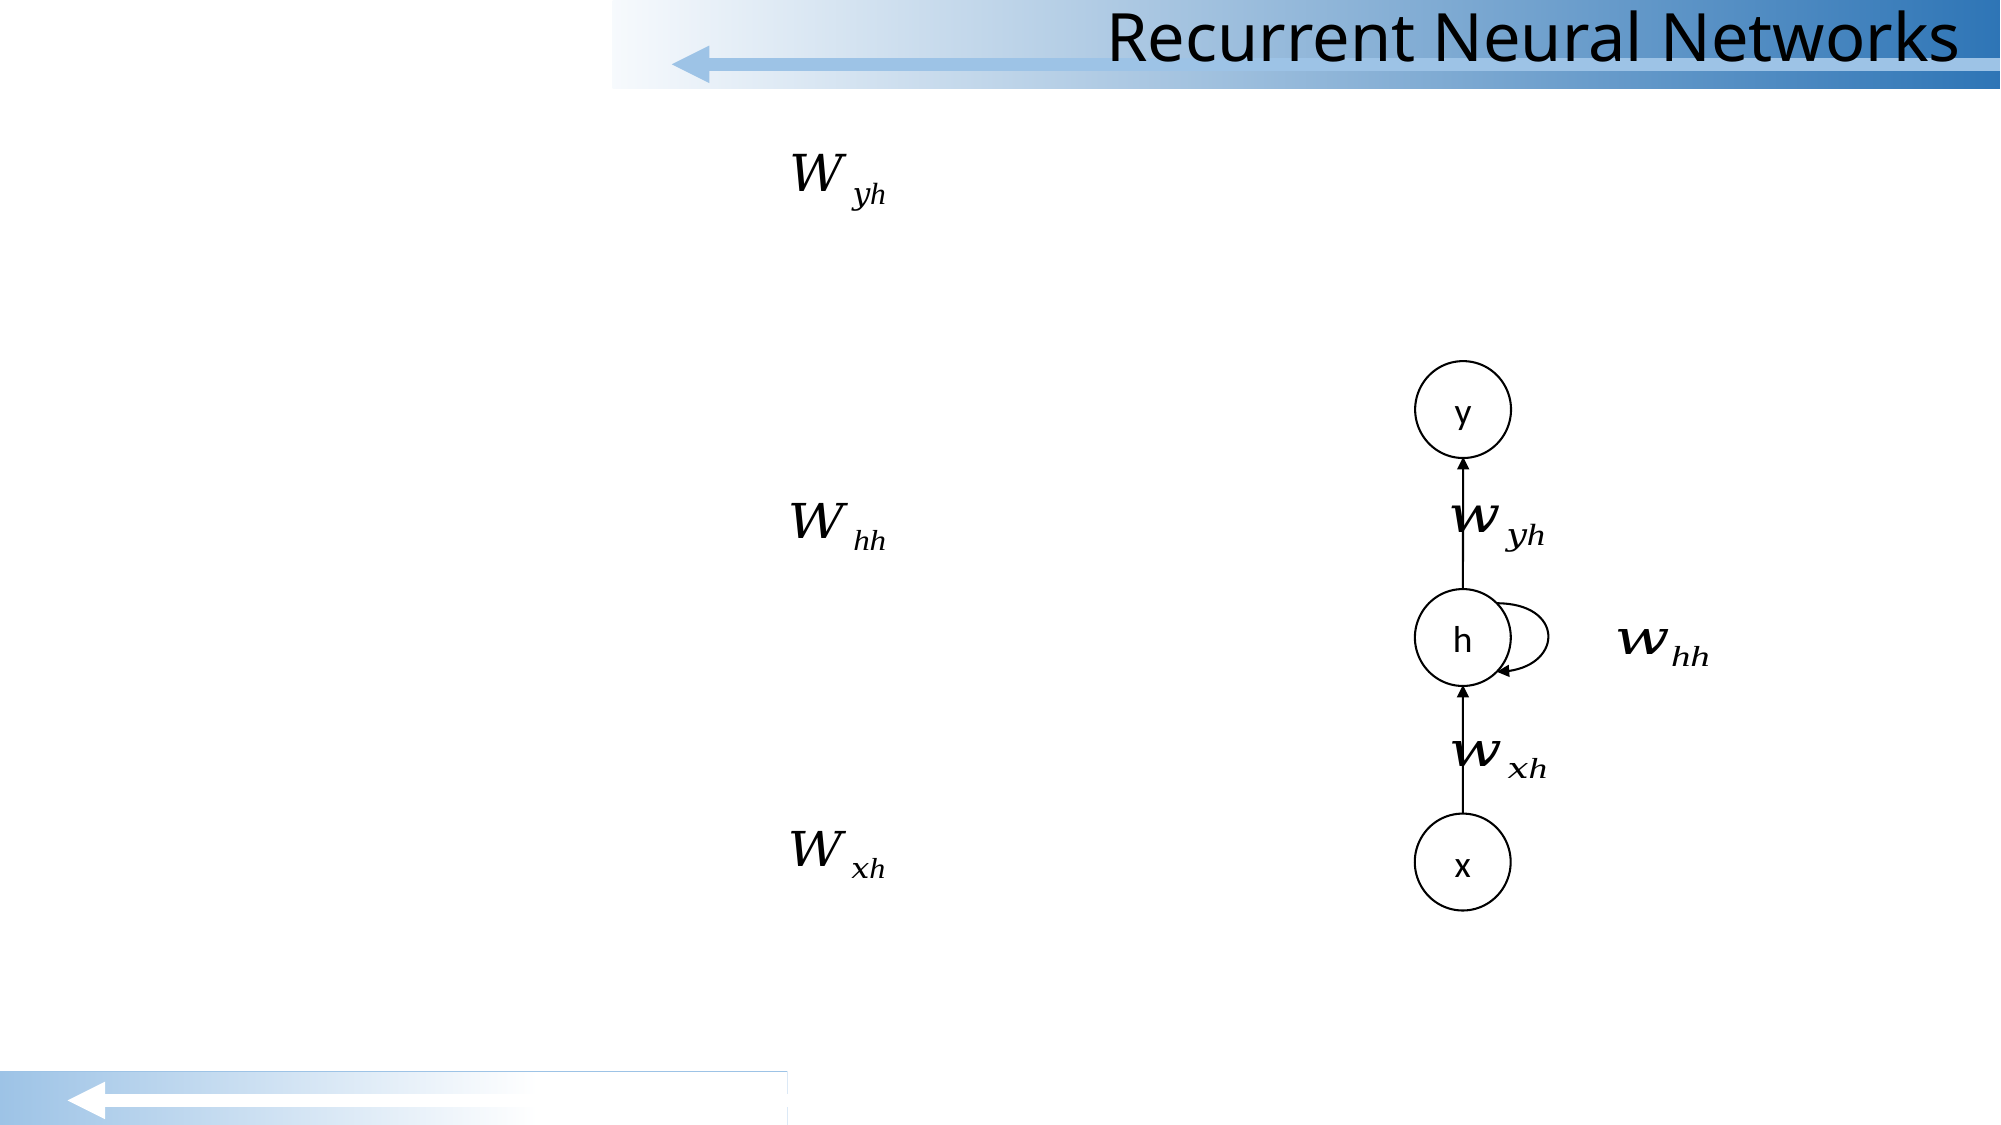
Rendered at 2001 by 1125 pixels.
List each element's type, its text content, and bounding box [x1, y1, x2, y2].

title Recurrent Neural Networks [1080, 26, 1977, 54]
text_box x [1413, 812, 1512, 912]
text_box [612, 0, 2000, 89]
text_box y [1414, 360, 1513, 460]
text_box h [1413, 588, 1512, 687]
text_box [0, 1071, 788, 1125]
